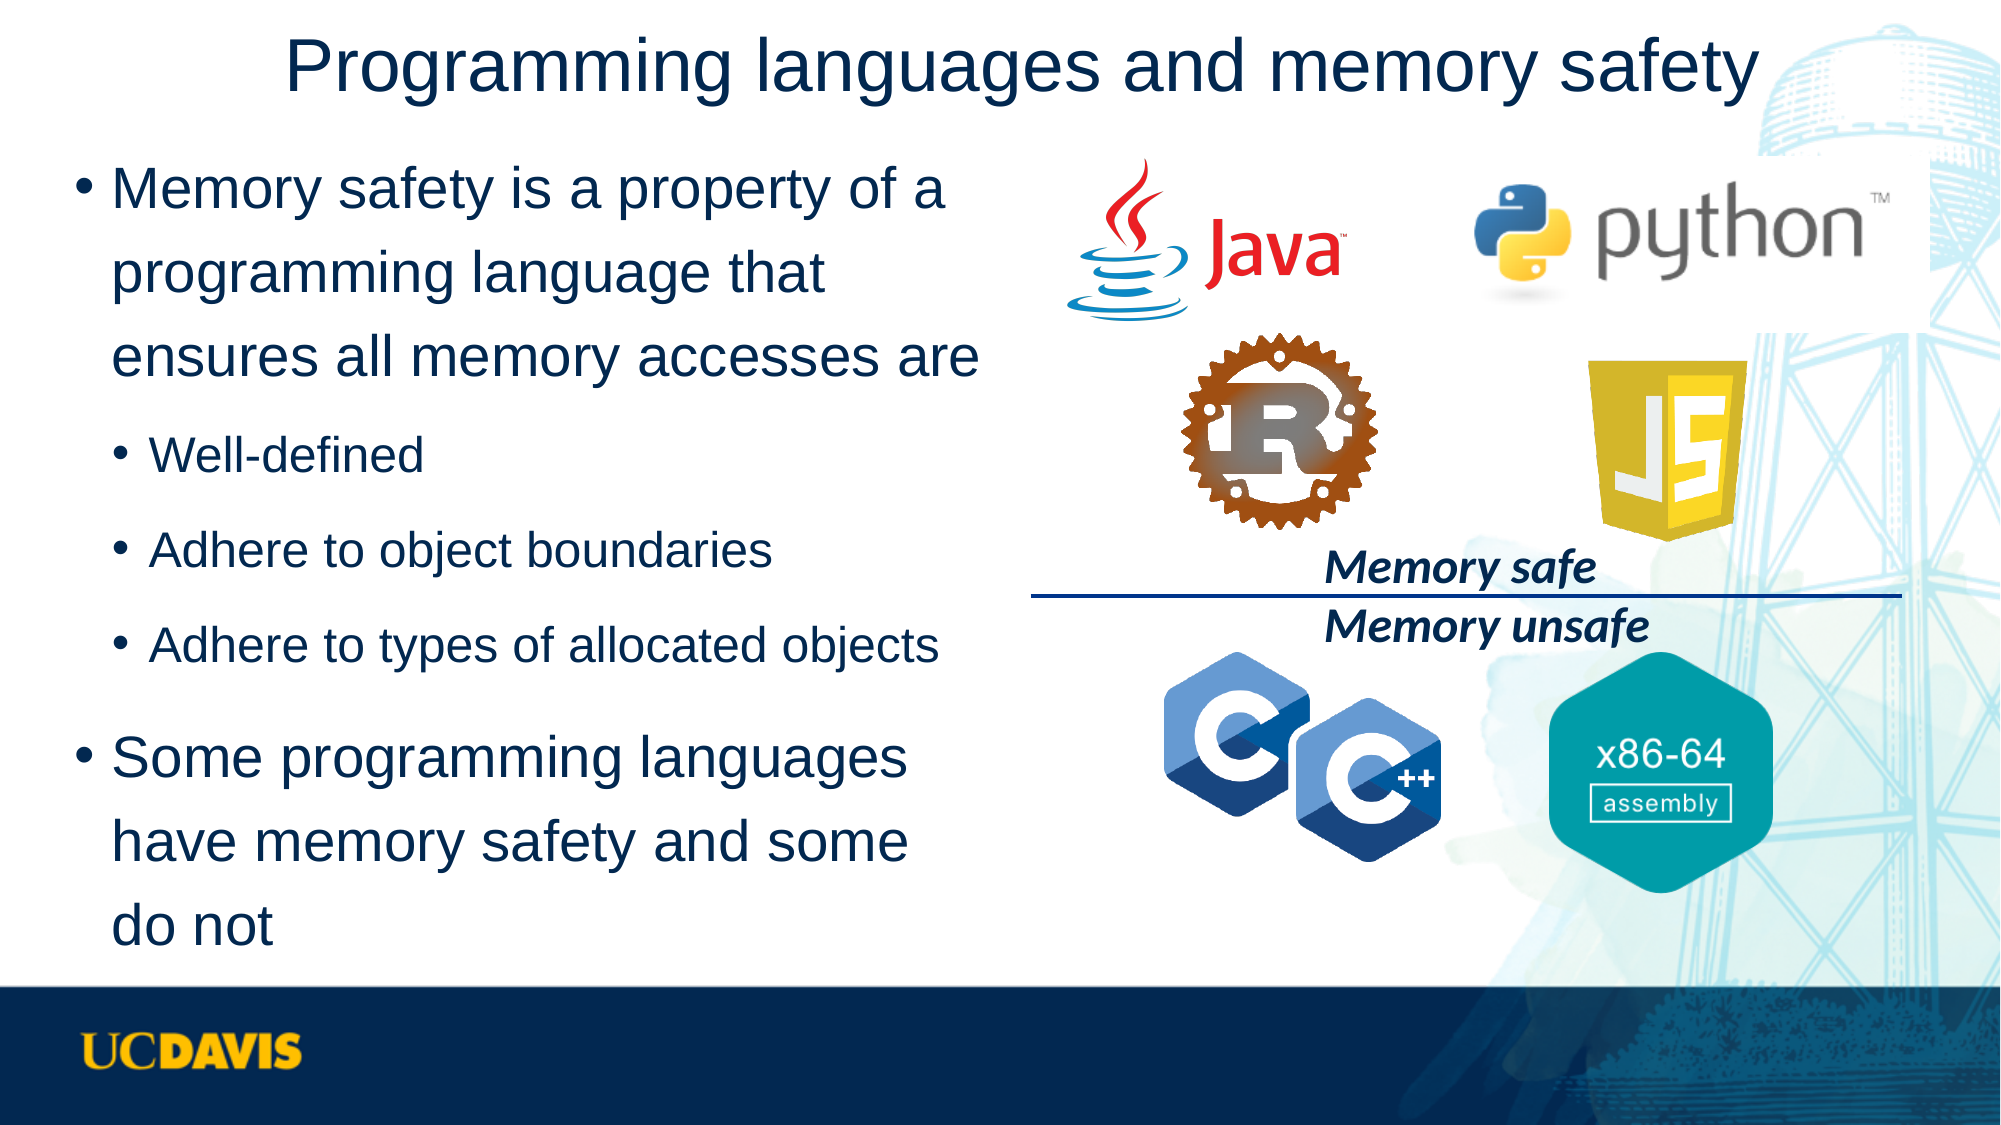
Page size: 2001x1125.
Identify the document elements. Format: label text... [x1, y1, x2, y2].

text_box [1030, 150, 1930, 894]
title Programming languages and memory safety [0, 0, 2000, 115]
picture [0, 0, 2001, 1125]
list Memory safety is a property of a programming language that ensures all memory accesses are Well-defined Adhere to object boundaries Adhere to types of allocated objects Some programming languages have memory safety and some do not [59, 128, 1000, 985]
